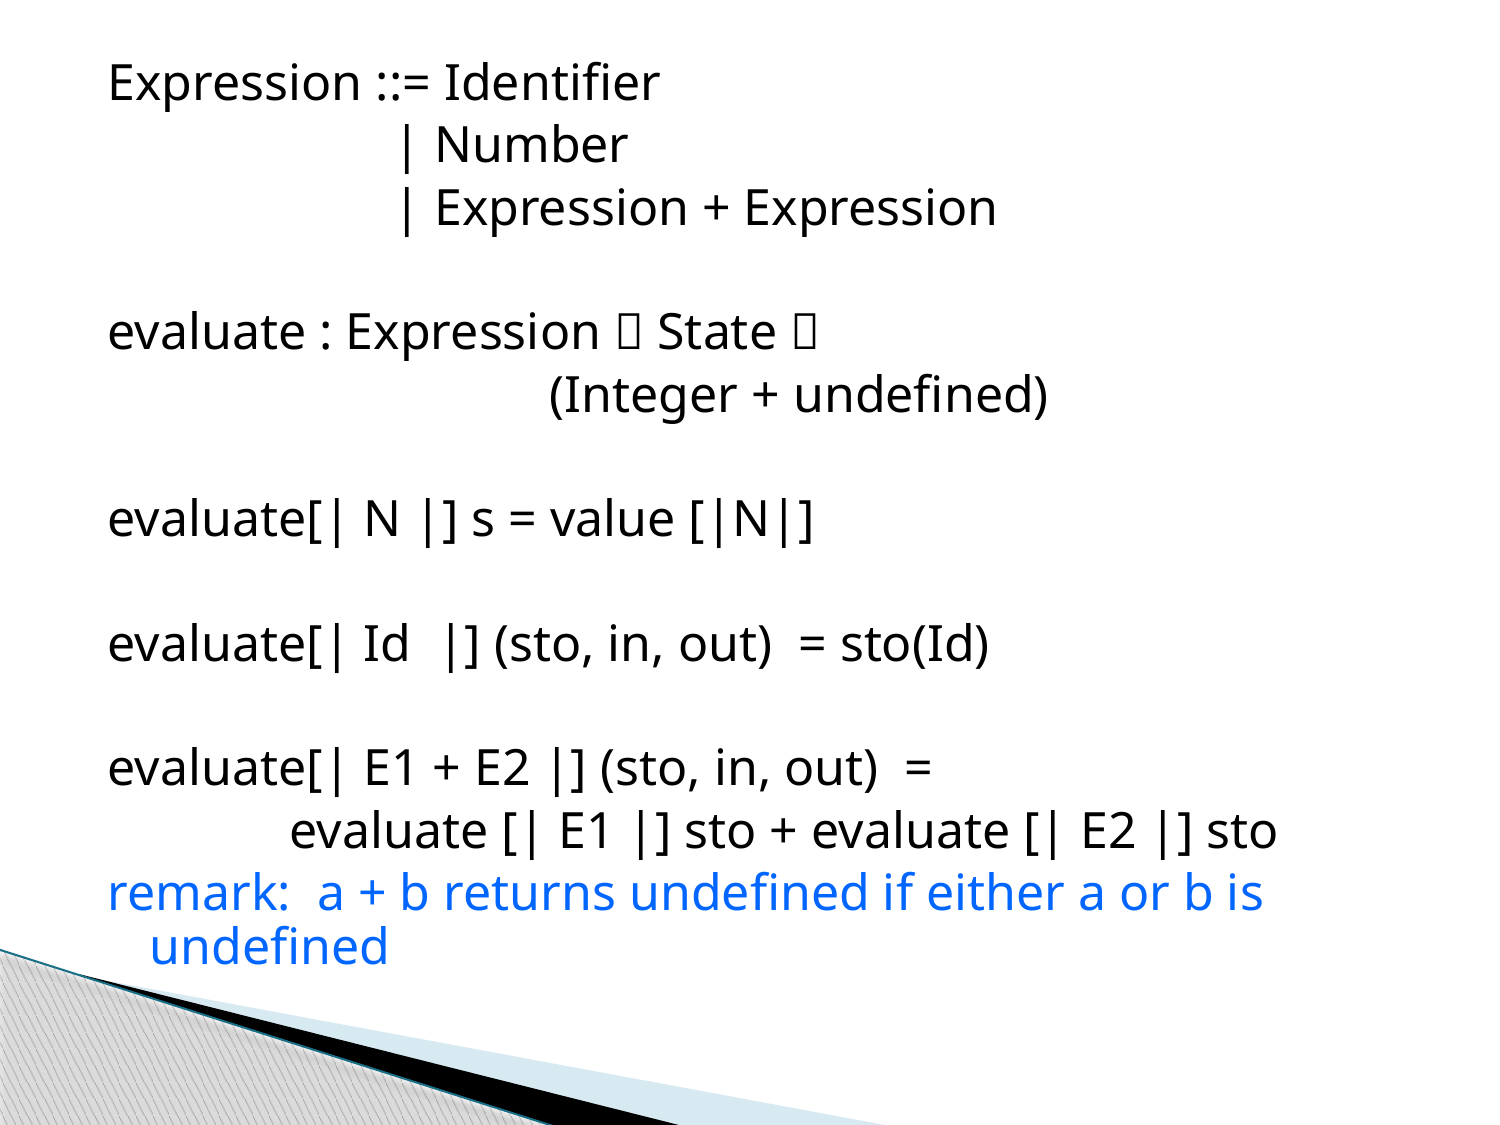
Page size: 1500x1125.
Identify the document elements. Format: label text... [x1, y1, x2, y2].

list Expression ::= Identifier | Number | Expression + Expression evaluate : Expression  State  (Integer + undefined) evaluate[| N |] s = value [|N|] evaluate[| Id |] (sto, in, out) = sto(Id) evaluate[| E1 + E2 |] (sto, in, out) = evaluate [| E1 |] sto + evaluate [| E2 |] sto remark: a + b returns undefined if either a or b is undefined [75, 50, 1425, 1005]
